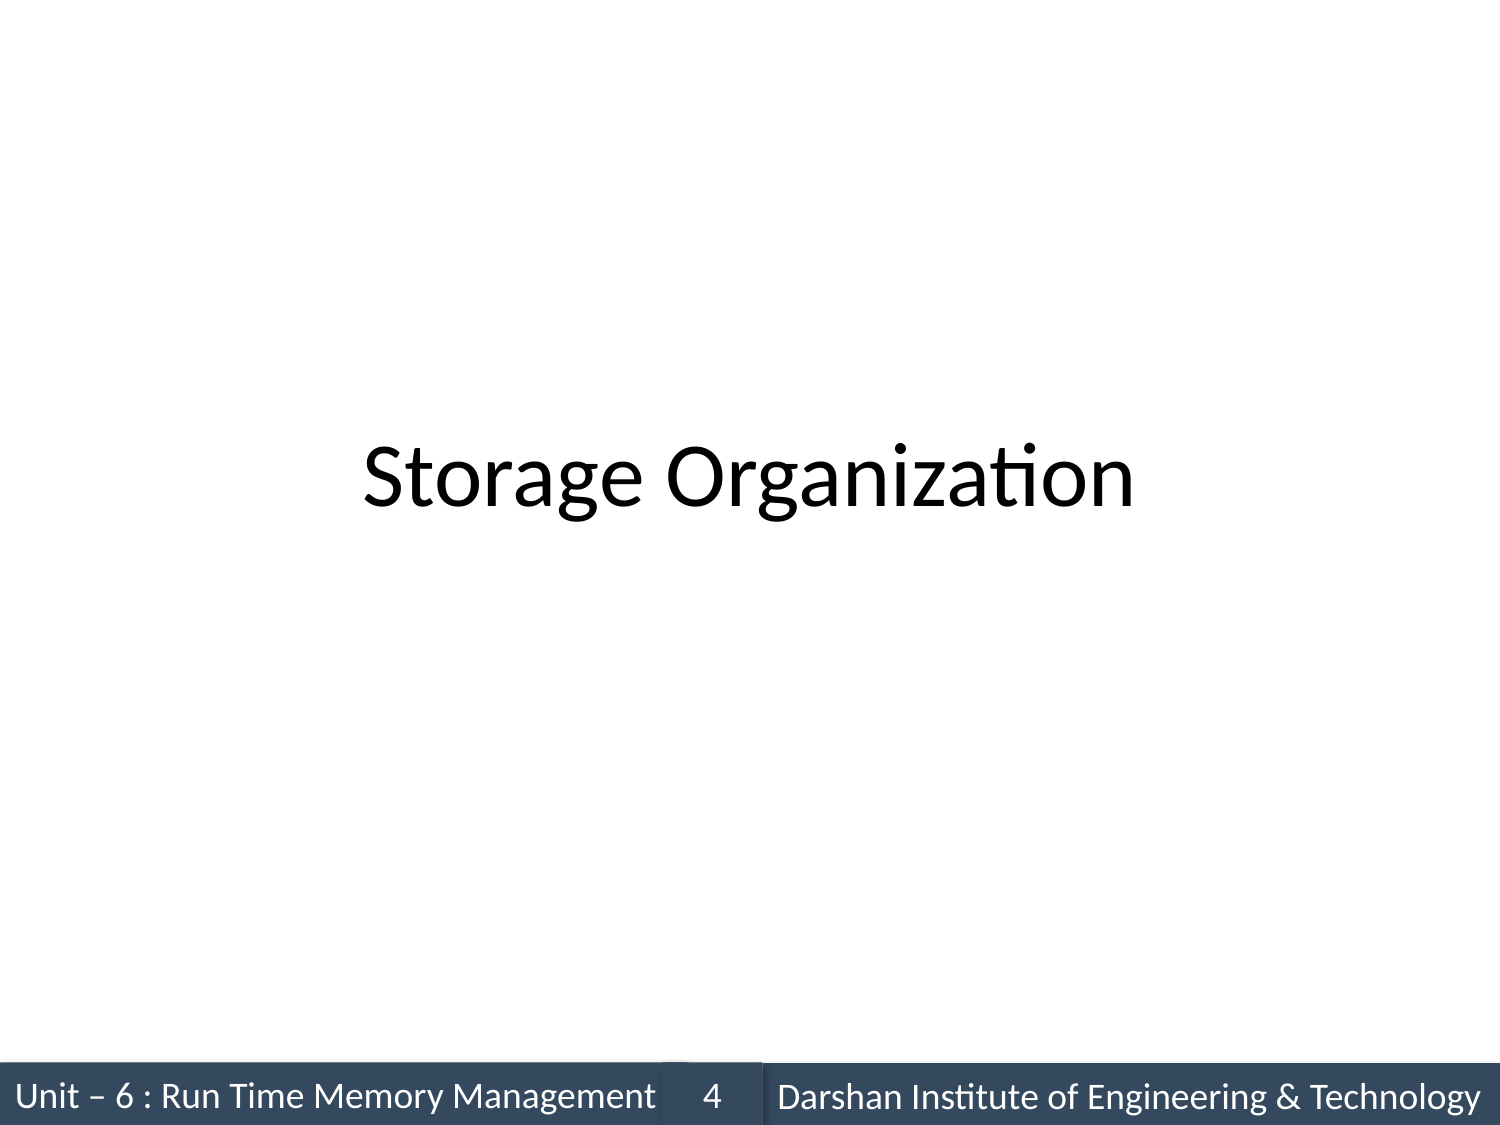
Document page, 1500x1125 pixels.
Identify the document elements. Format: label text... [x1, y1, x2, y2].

title Storage Organization [112, 349, 1388, 591]
